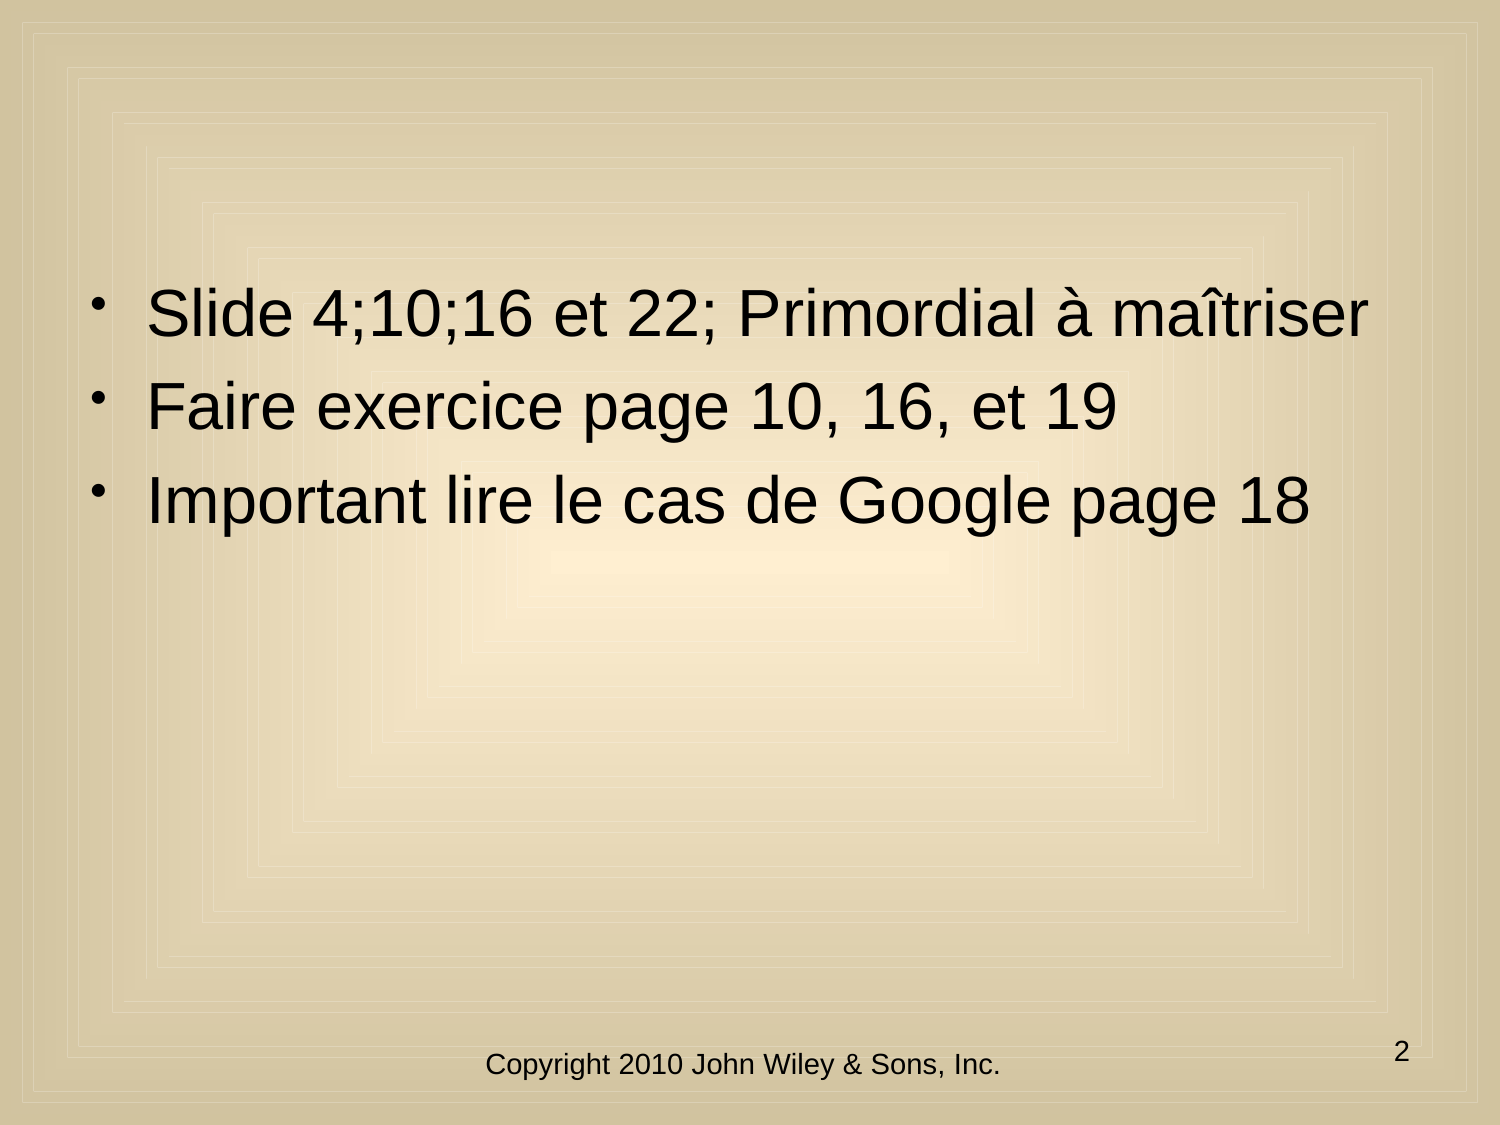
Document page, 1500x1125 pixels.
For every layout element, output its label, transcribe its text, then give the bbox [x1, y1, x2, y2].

list Slide 4;10;16 et 22; Primordial à maîtriser Faire exercice page 10, 16, et 19 Important lire le cas de Google page 18 [75, 262, 1425, 1005]
slide_number 2 [1074, 1024, 1426, 1103]
footer Copyright 2010 John Wiley & Sons, Inc. [462, 1037, 1026, 1103]
